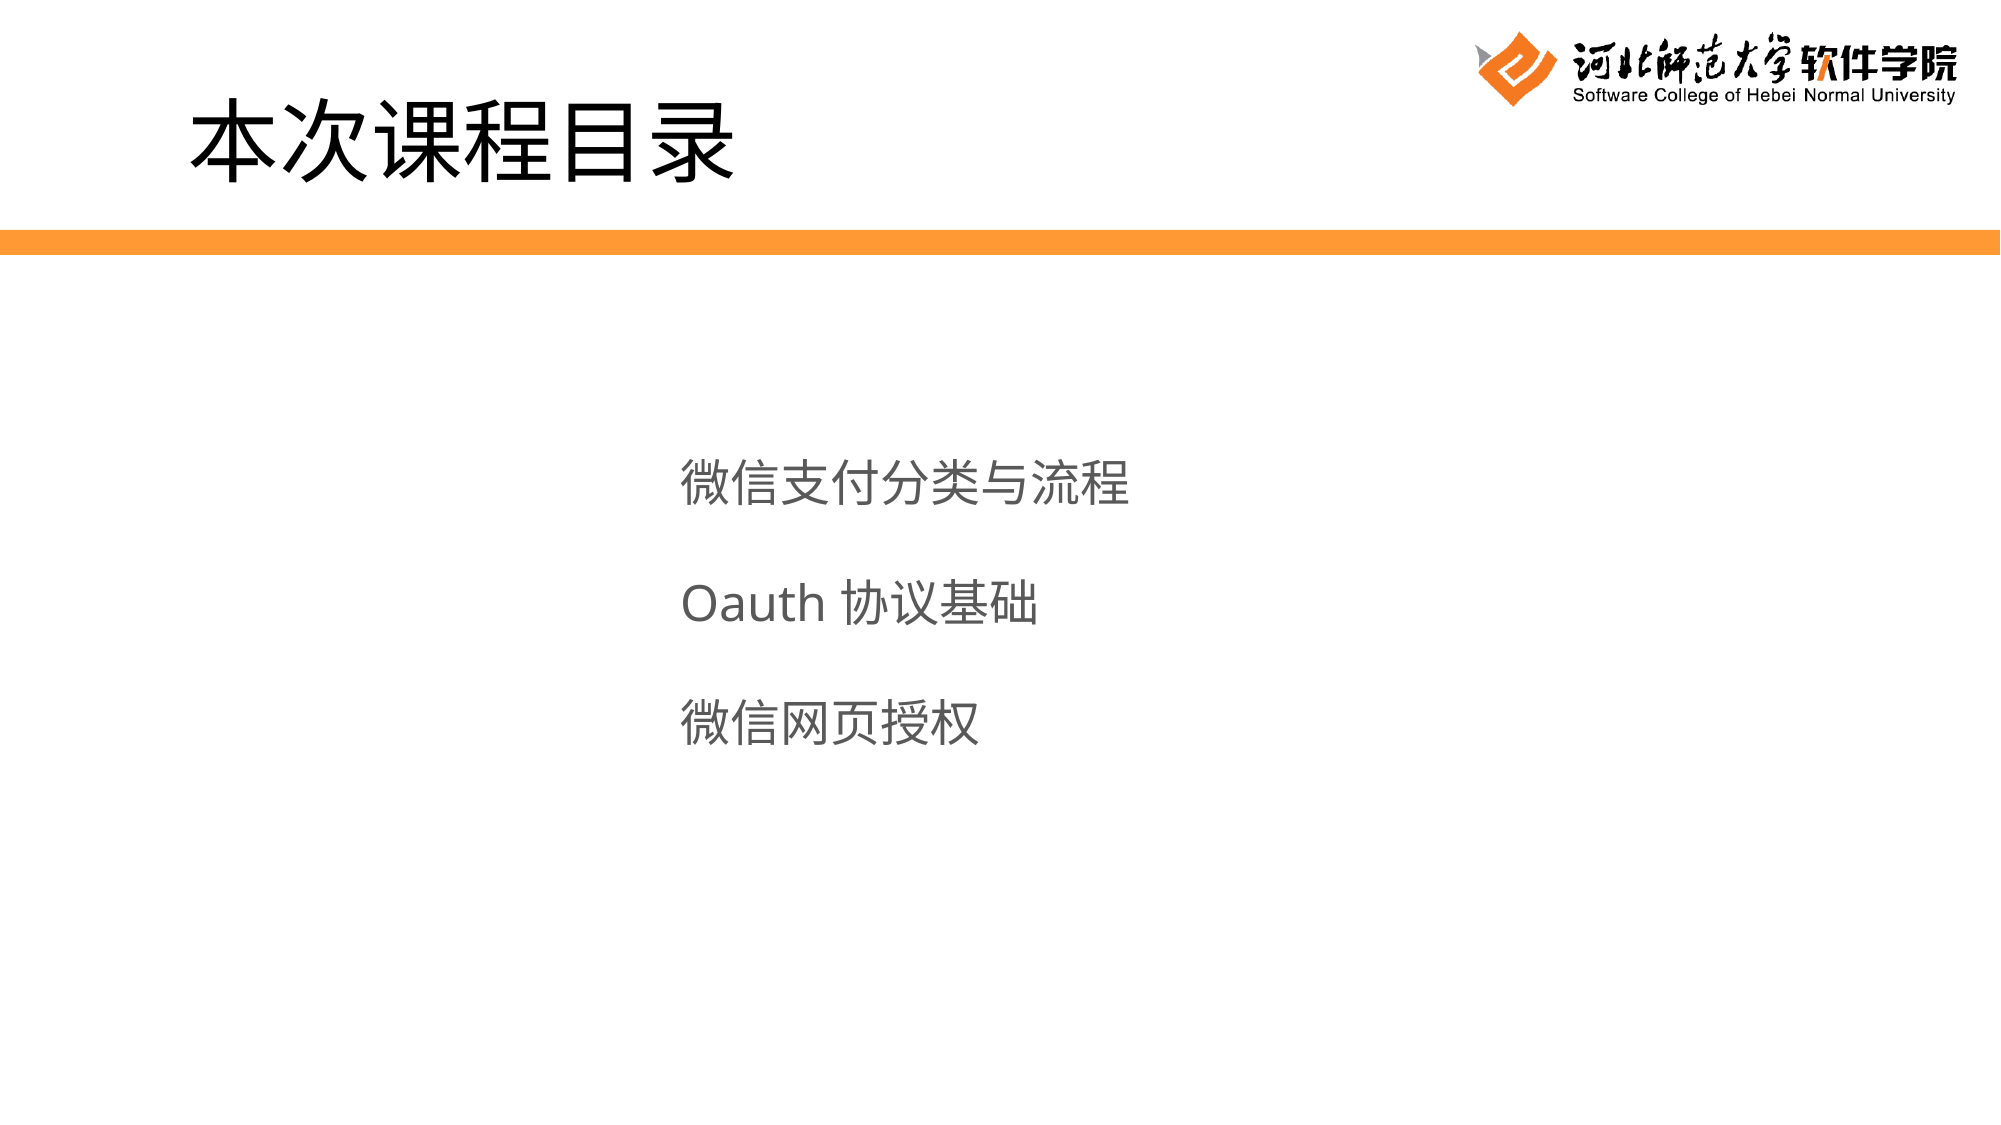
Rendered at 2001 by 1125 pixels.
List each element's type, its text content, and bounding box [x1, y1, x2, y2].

picture [1475, 31, 1957, 107]
list 本次课程目录 [172, 89, 1000, 202]
text_box 微信支付分类与流程 Oauth协议基础 微信网页授权 [665, 384, 1550, 760]
